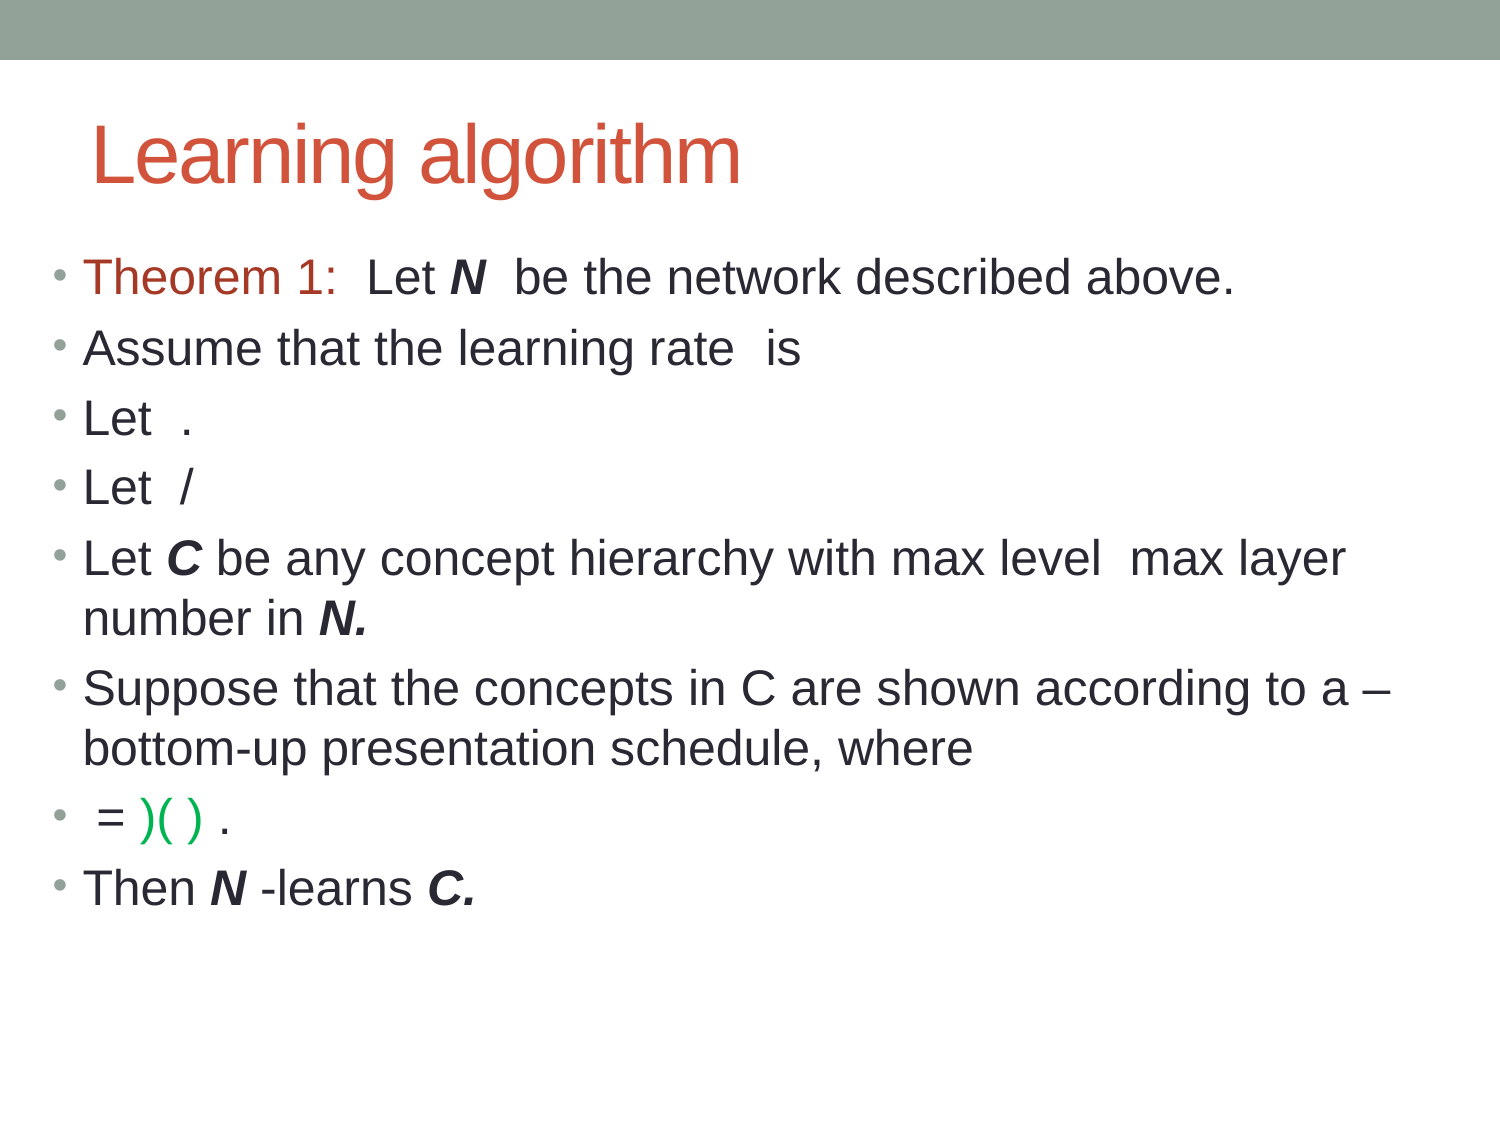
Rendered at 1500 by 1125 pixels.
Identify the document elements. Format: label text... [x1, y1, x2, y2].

title Learning algorithm [75, 62, 1425, 238]
